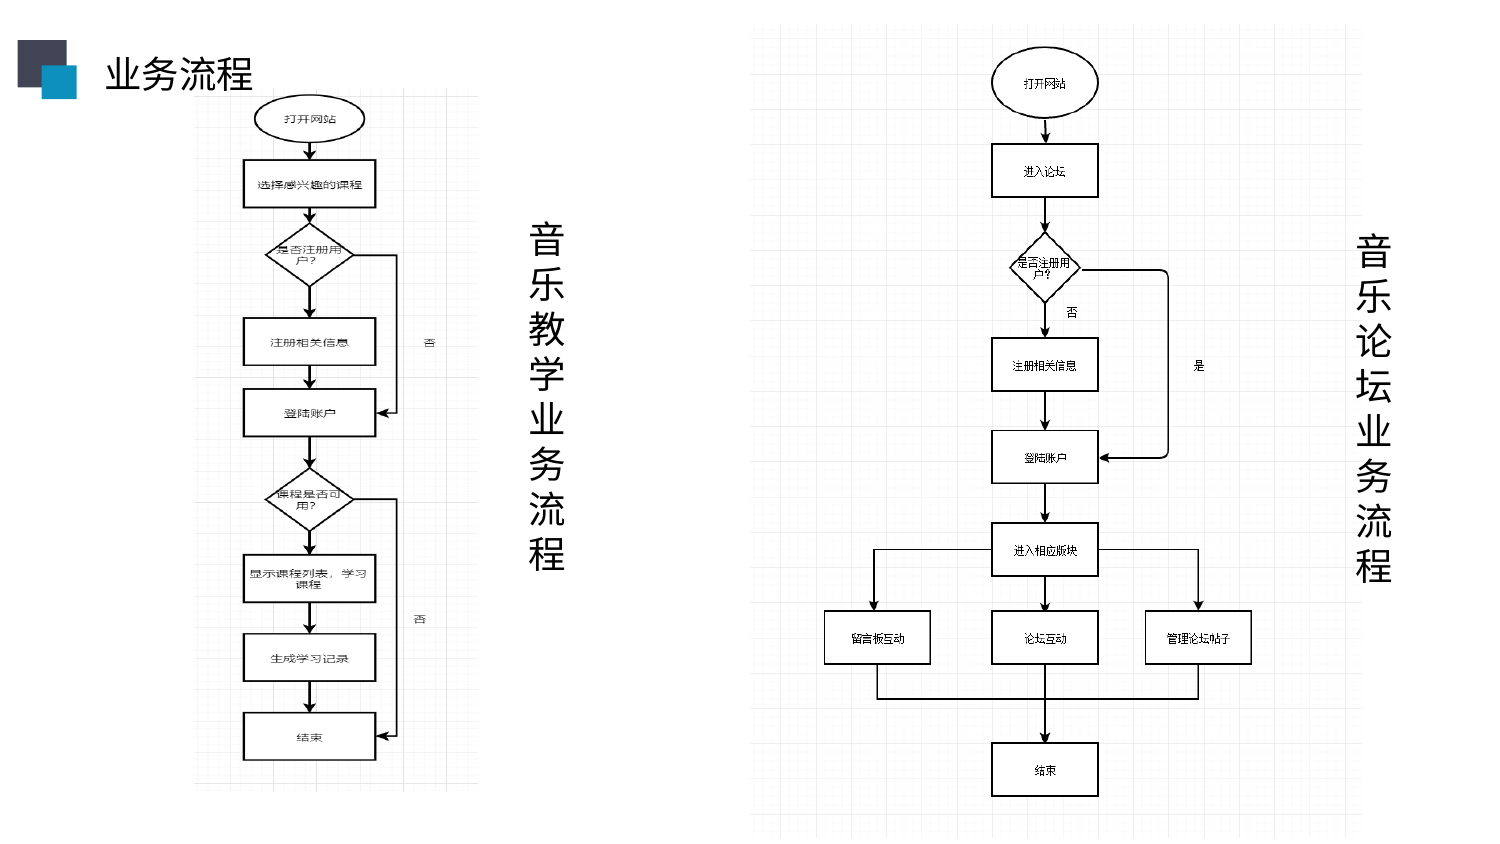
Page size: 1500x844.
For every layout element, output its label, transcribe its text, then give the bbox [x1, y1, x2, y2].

picture [749, 24, 1362, 838]
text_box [17, 40, 77, 100]
text_box 业务流程 [89, 43, 270, 104]
text_box 音乐论坛业务流程 [1362, 220, 1388, 596]
text_box 音乐教学业务流程 [513, 209, 561, 584]
picture [194, 89, 478, 791]
